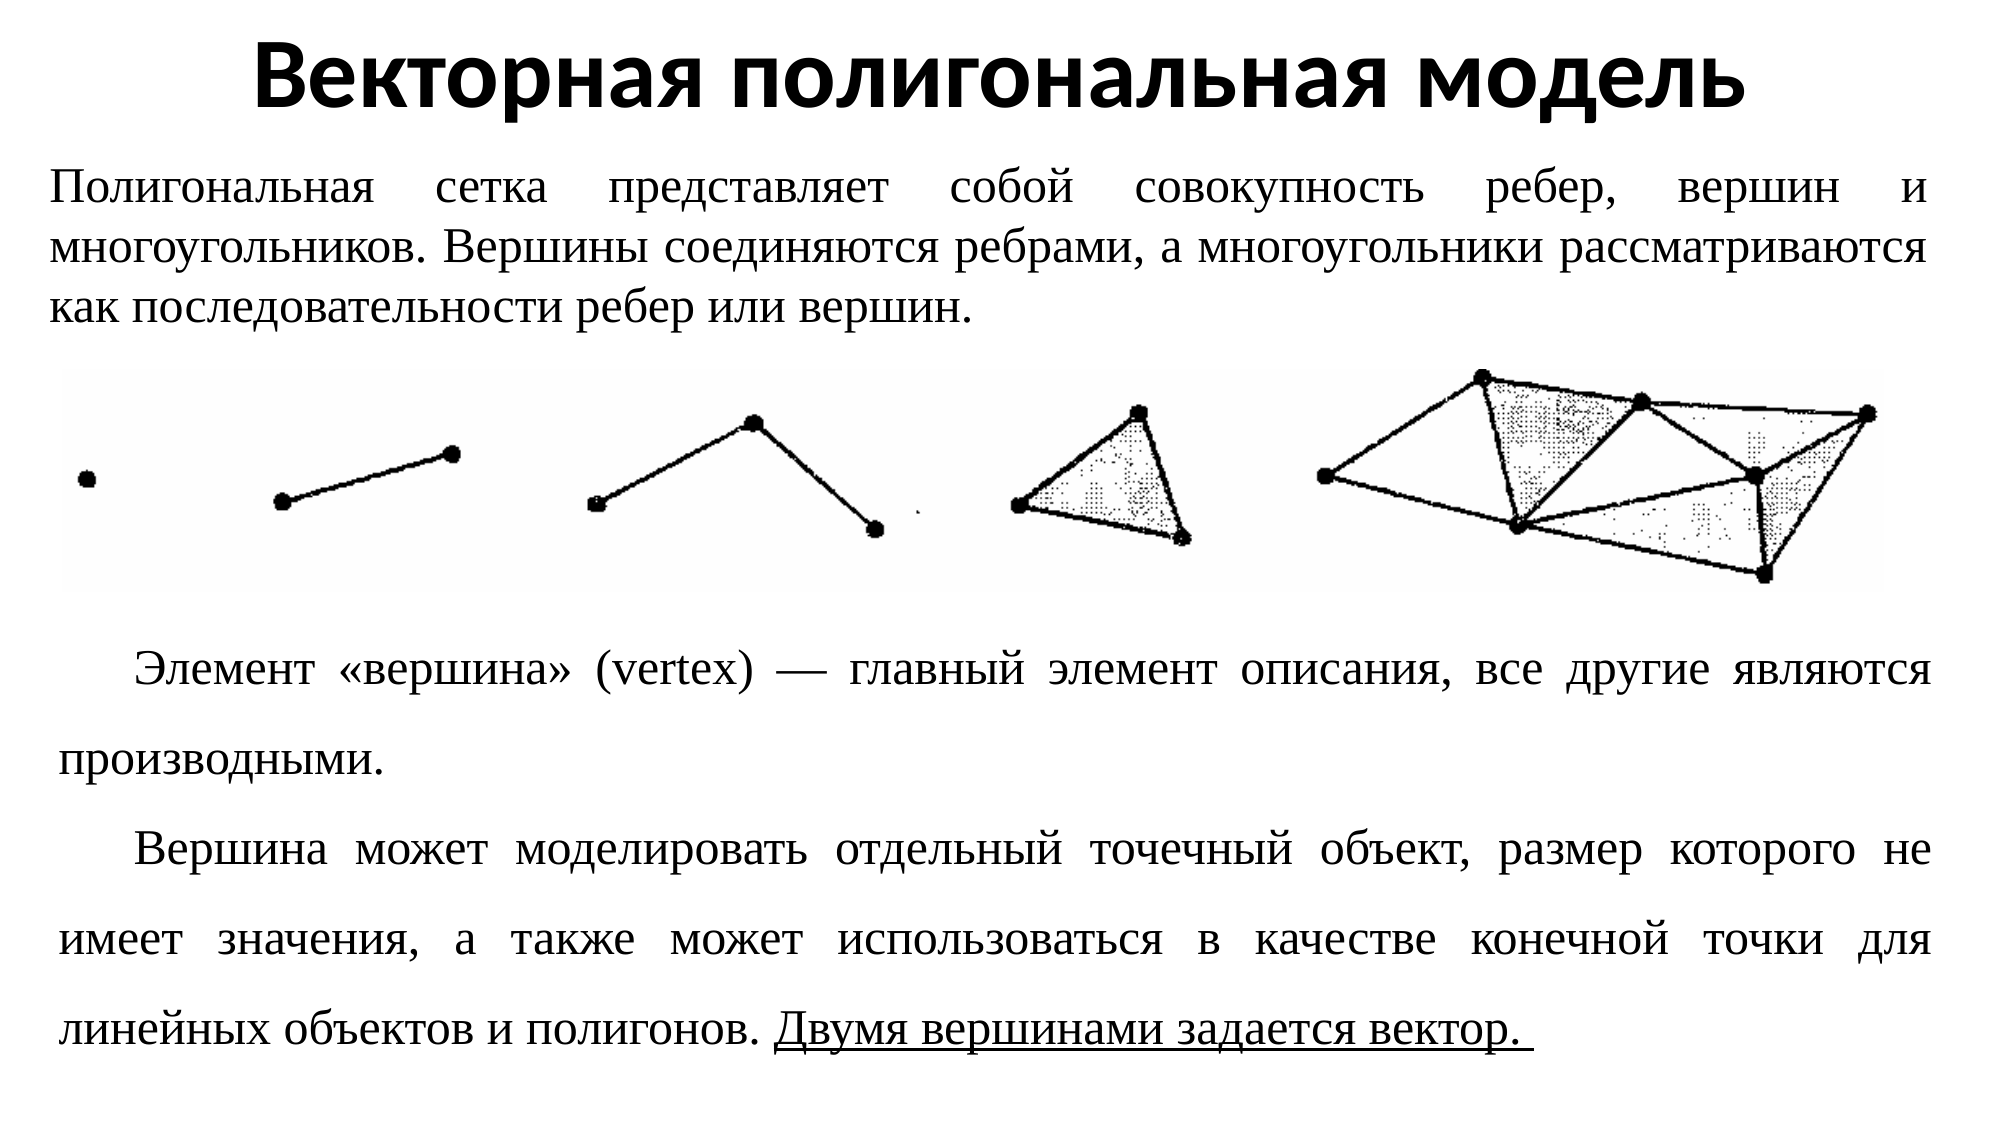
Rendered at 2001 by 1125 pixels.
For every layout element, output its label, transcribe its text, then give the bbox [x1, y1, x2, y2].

text_box Полигональная сетка представляет собой совокупность ребер, вершин и многоугольников. Вершины соединяются ребрами, а многоугольники рассматриваются как последовательности ребер или вершин. [34, 145, 1943, 340]
picture [62, 369, 1884, 592]
text_box Векторная полигональная модель [0, 0, 2000, 135]
text_box Элемент «вершина» (vertex) — главный элемент описания, все другие являются производными. Вершина может моделировать отдельный точечный объект, размер которого не имеет значения, а также может использоваться в качестве конечной точки для линейных объектов и полигонов. Двумя вершинами задается вектор. [43, 597, 1948, 1123]
